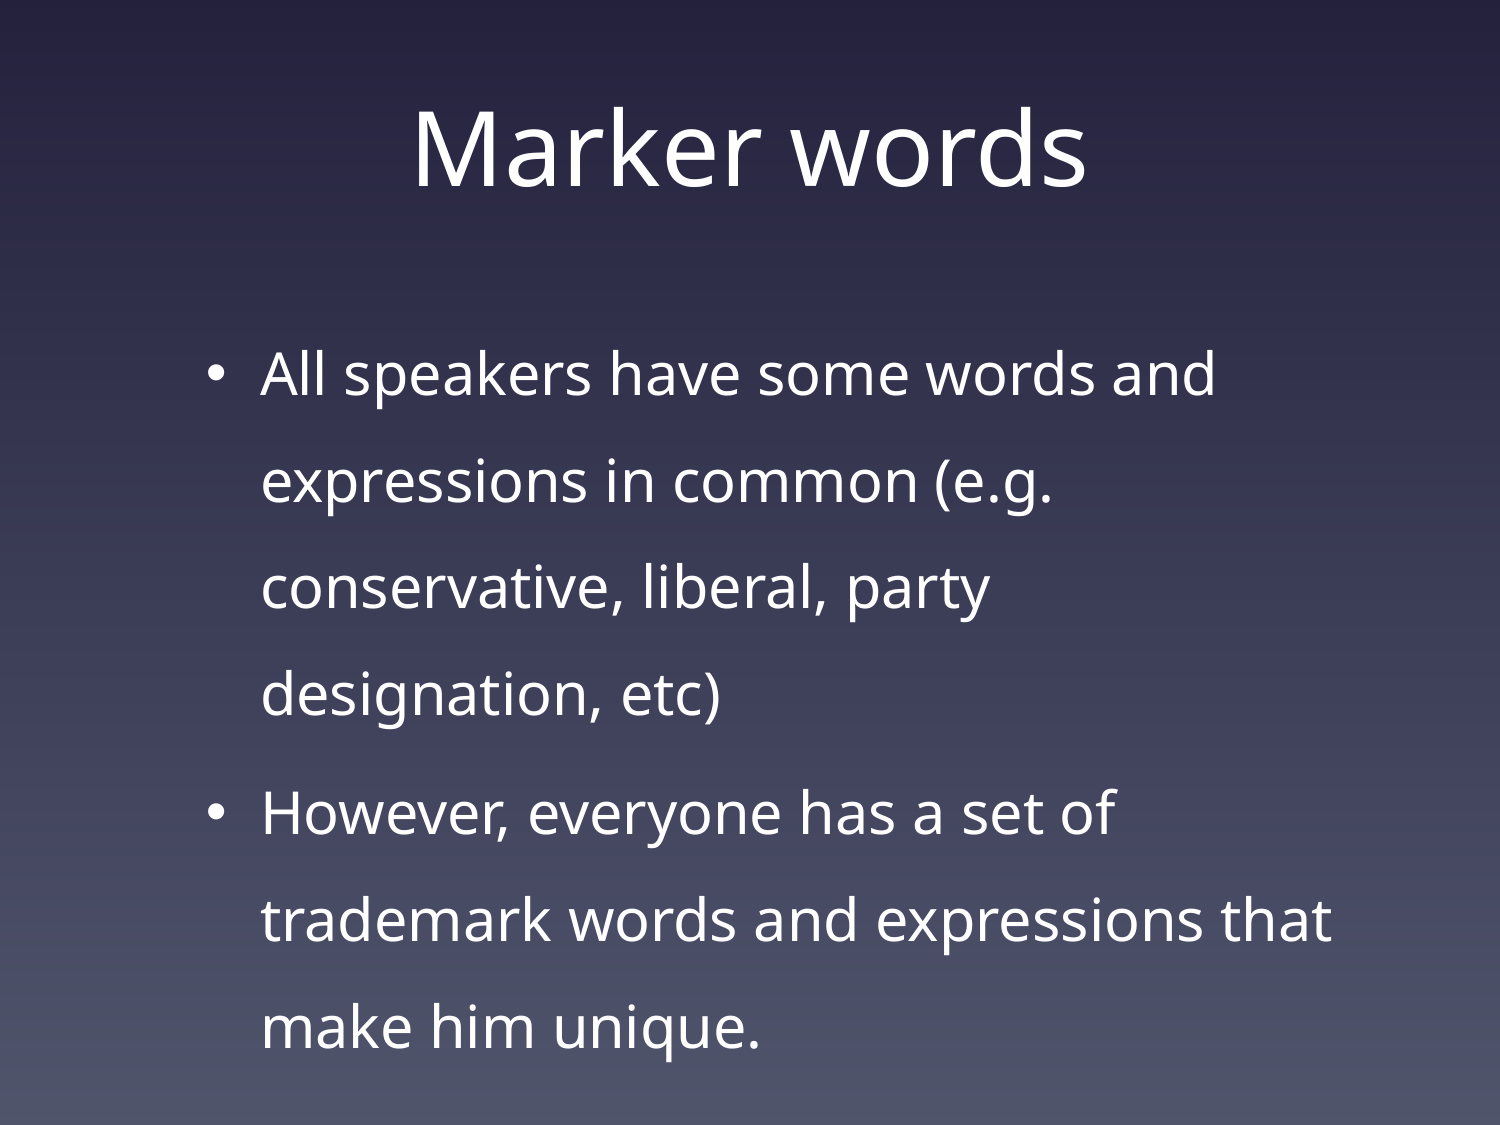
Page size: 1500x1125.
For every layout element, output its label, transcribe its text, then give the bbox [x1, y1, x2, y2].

title Marker words [75, 75, 1425, 263]
list All speakers have some words and expressions in common (e.g. conservative, liberal, party designation, etc) However, everyone has a set of trademark words and expressions that make him unique. [146, 289, 1354, 1071]
